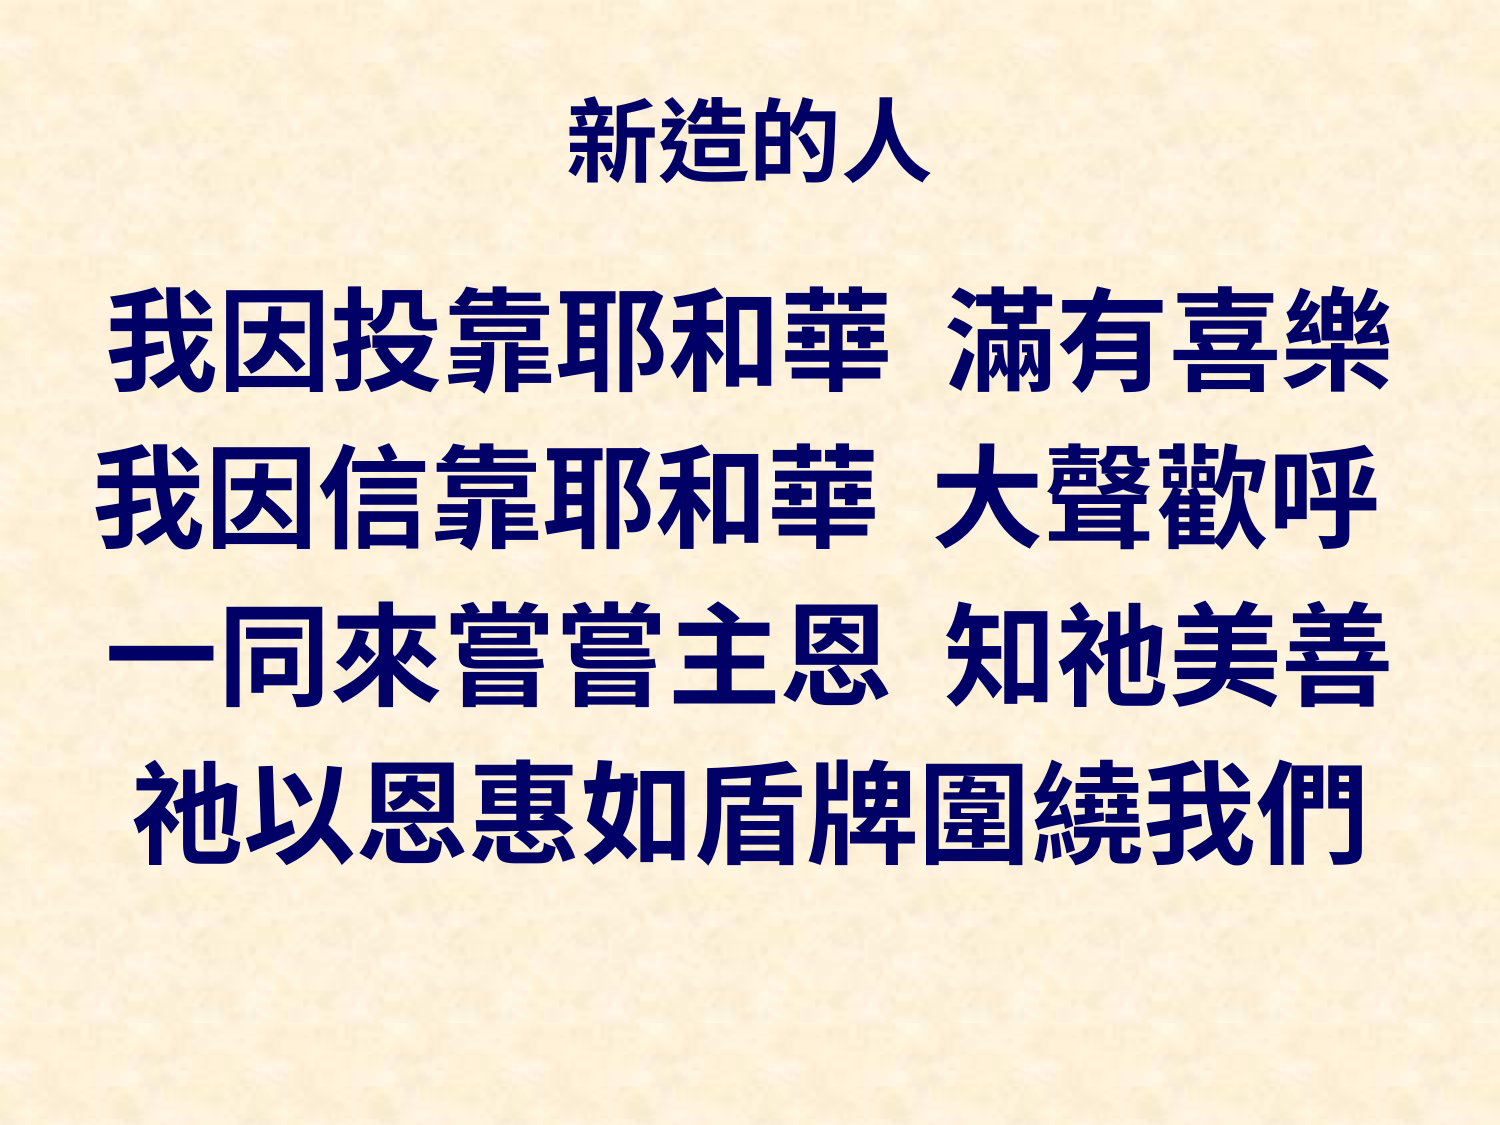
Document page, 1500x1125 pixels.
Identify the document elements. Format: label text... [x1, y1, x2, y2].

title 新造的人 [75, 45, 1425, 233]
list 我因投靠耶和華 滿有喜樂 我因信靠耶和華 大聲歡呼 一同來嘗嘗主恩 知祂美善 祂以恩惠如盾牌圍繞我們 [75, 262, 1425, 1005]
picture [0, 0, 1500, 1125]
